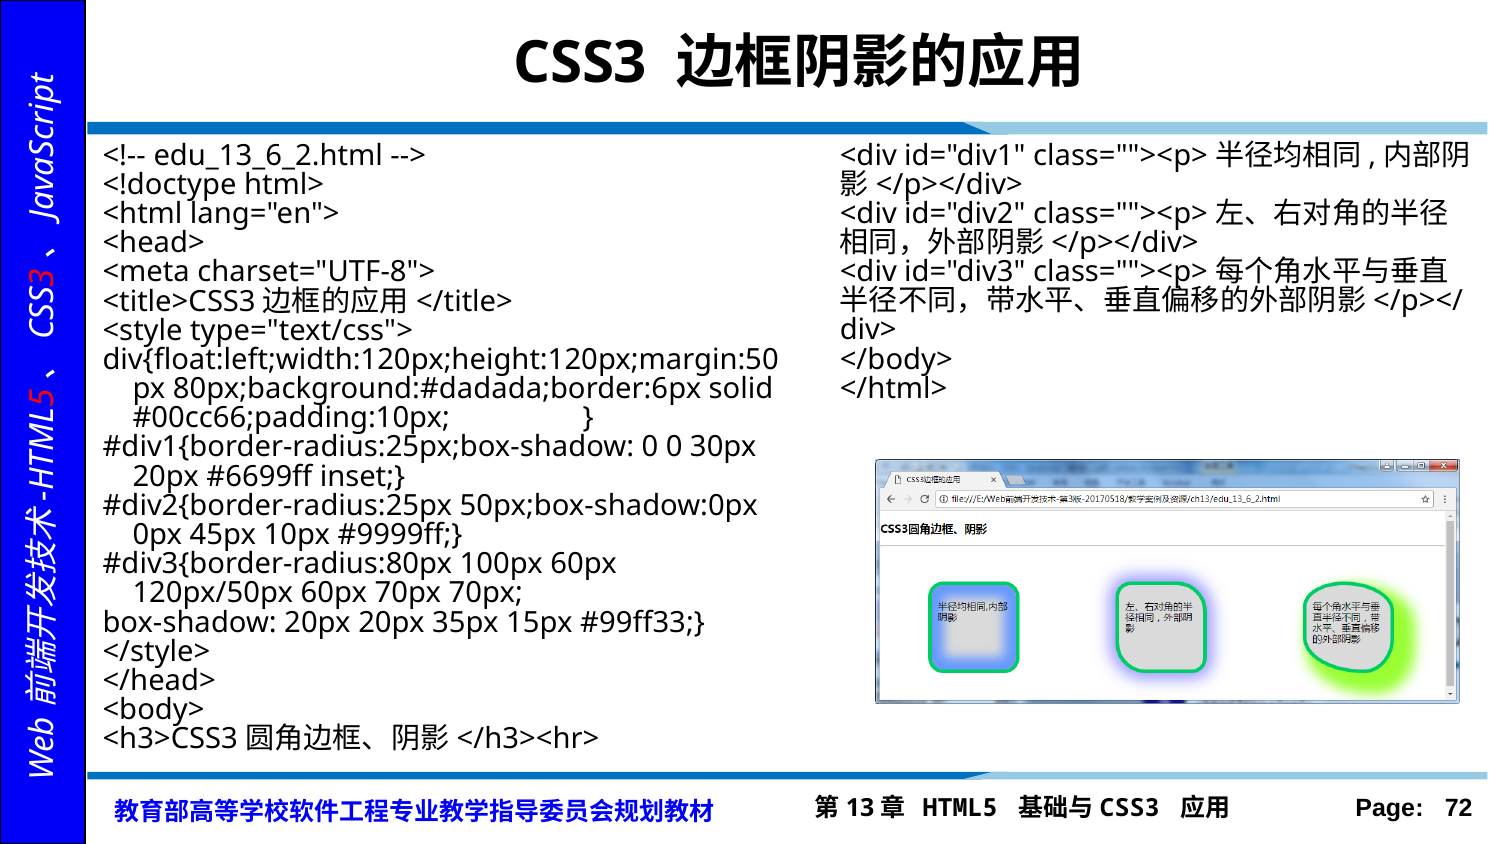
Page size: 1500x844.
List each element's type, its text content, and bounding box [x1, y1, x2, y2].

picture [874, 459, 1460, 704]
list <!-- edu_13_6_2.html --> <!doctype html> <html lang="en"> <head> <meta charset="UTF-8"> <title>CSS3边框的应用</title> <style type="text/css"> div{float:left;width:120px;height:120px;margin:50px 80px;background:#dadada;border:6px solid #00cc66;padding:10px; } #div1{border-radius:25px;box-shadow: 0 0 30px 20px #6699ff inset;} #div2{border-radius:25px 50px;box-shadow:0px 0px 45px 10px #9999ff;} #div3{border-radius:80px 100px 60px 120px/50px 60px 70px 70px; box-shadow: 20px 20px 35px 15px #99ff33;} </style> </head> <body> <h3>CSS3圆角边框、阴影</h3><hr> [86, 133, 801, 773]
text_box <div id="div1" class=""><p>半径均相同,内部阴影</p></div> <div id="div2" class=""><p>左、右对角的半径相同，外部阴影</p></div> <div id="div3" class=""><p>每个角水平与垂直半径不同，带水平、垂直偏移的外部阴影</p></div> </body> </html> [824, 134, 1488, 412]
title CSS3 边框阴影的应用 [161, 11, 1436, 106]
